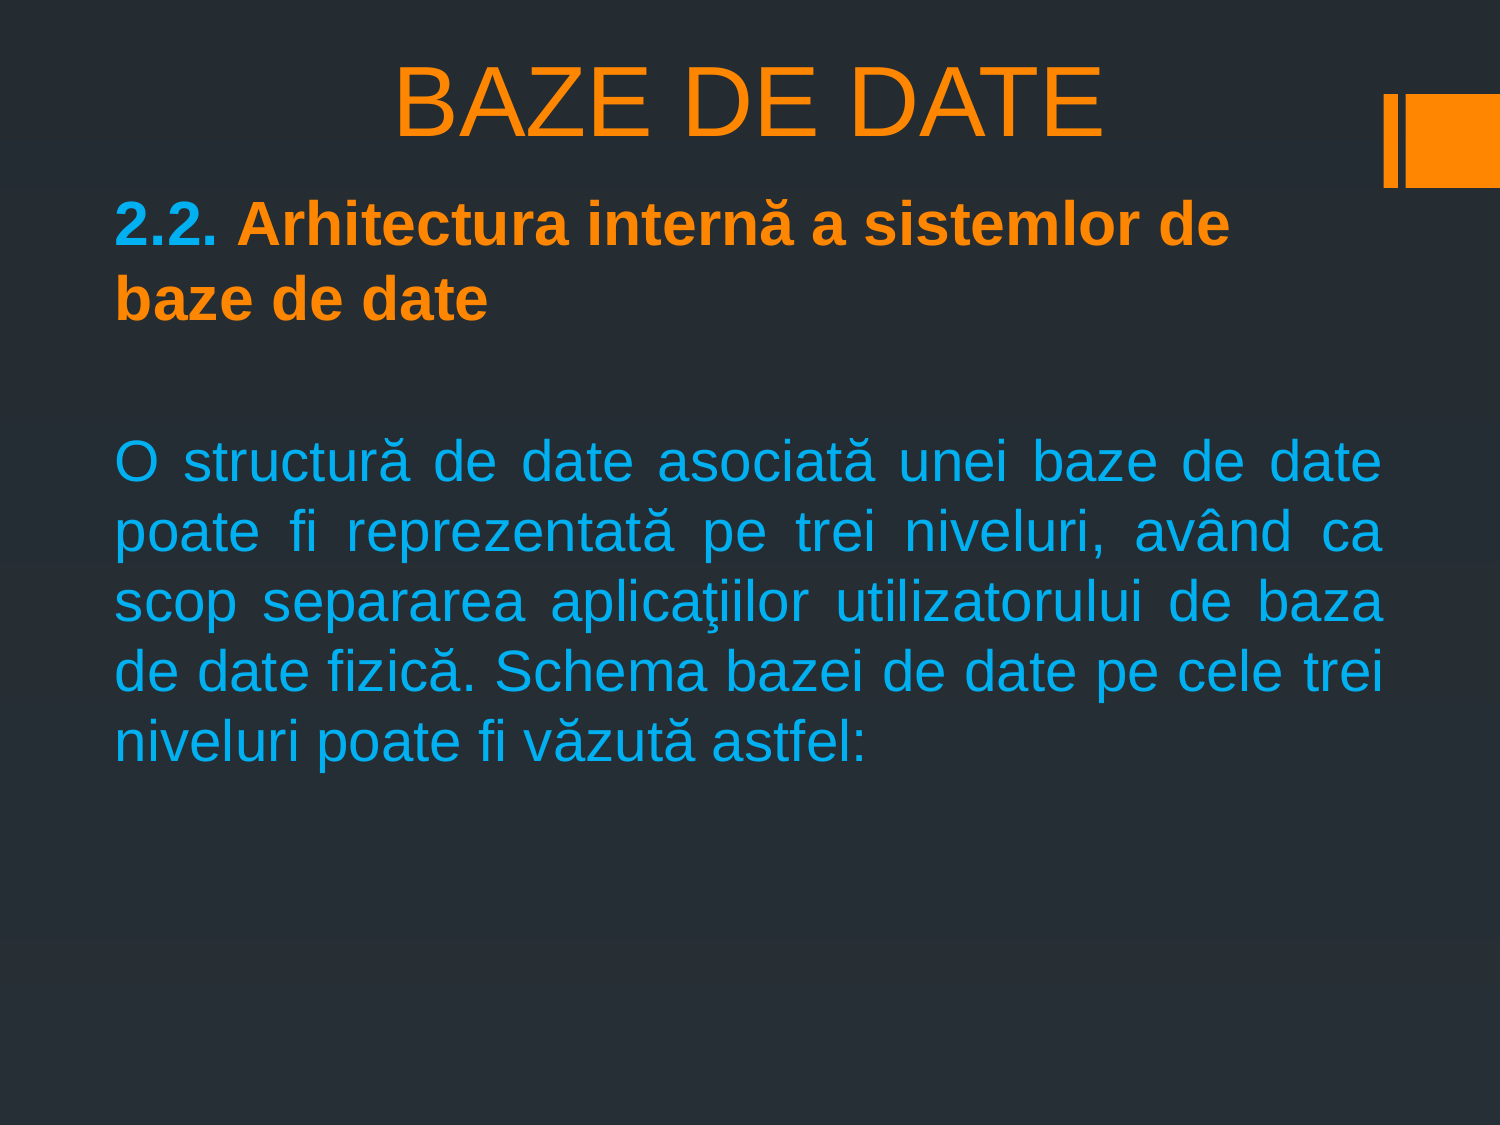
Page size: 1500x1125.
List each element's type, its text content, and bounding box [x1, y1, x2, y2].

title BAZE DE DATE [112, 0, 1388, 164]
subtitle 2.2. Arhitectura internă a sistemlor de baze de date O structură de date asociată unei baze de date poate fi reprezentată pe trei niveluri, având ca scop separarea aplicaţiilor utilizatorului de baza de date fizică. Schema bazei de date pe cele trei niveluri poate fi văzută astfel: [99, 174, 1400, 1063]
